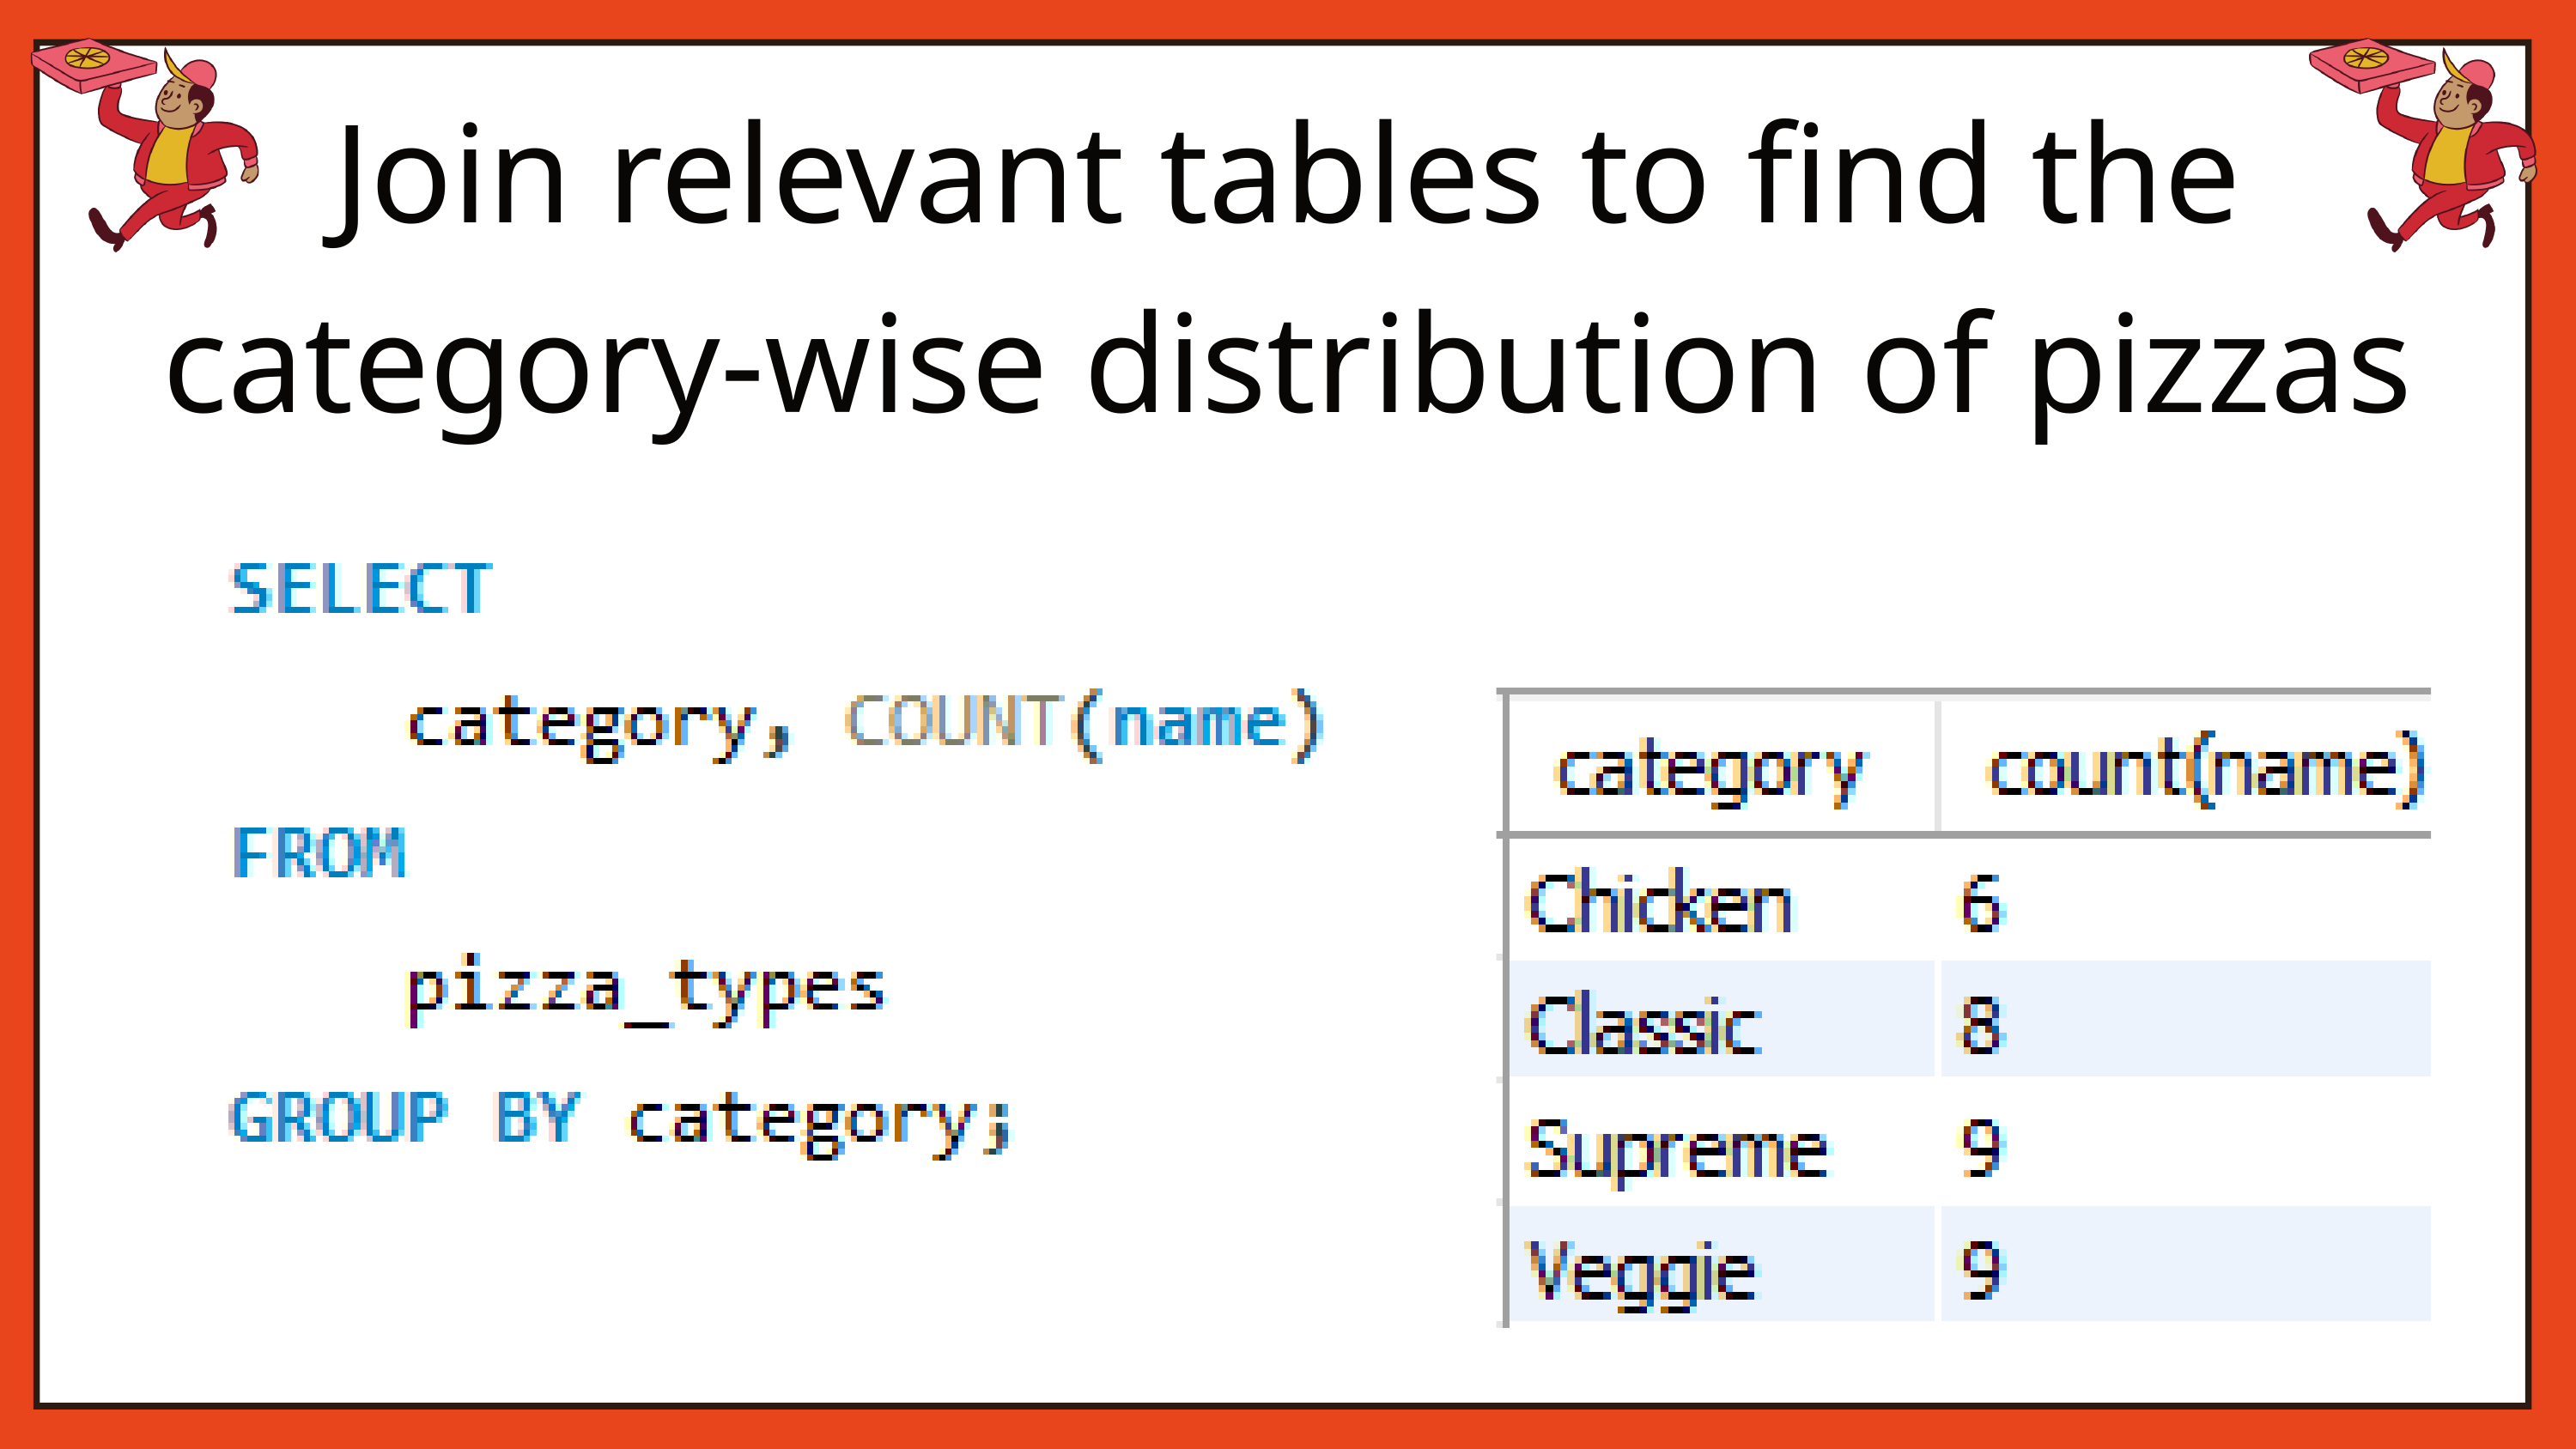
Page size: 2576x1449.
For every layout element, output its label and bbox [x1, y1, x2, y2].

text_box [2534, 253, 2537, 440]
text_box [2529, 37, 2537, 253]
text_box [33, 39, 2532, 1410]
